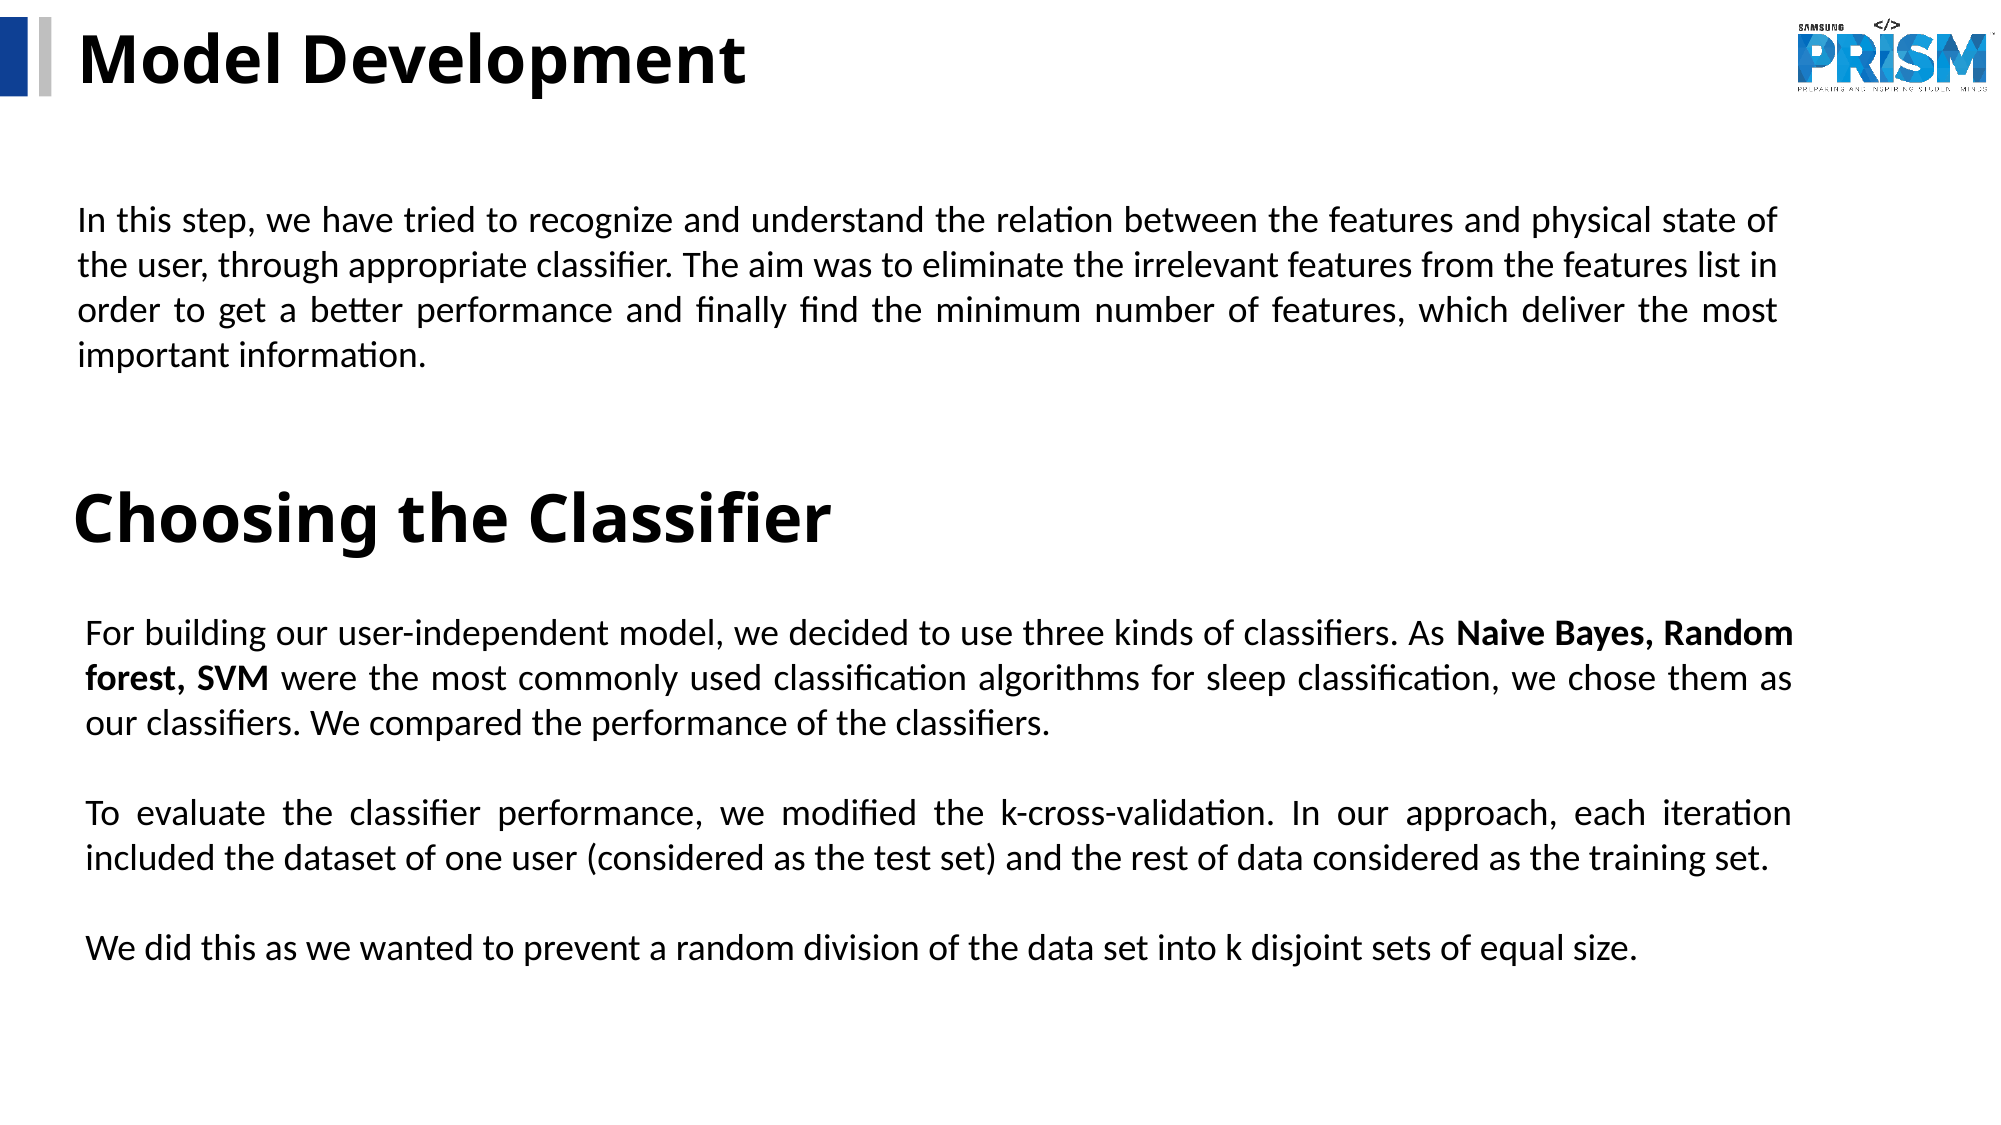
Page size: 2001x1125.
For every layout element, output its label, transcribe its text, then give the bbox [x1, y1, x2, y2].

picture [1794, 17, 2000, 96]
text_box Choosing the Classifier [57, 468, 849, 564]
text_box Model Development [62, 9, 1605, 105]
text_box [38, 16, 52, 97]
text_box [0, 16, 29, 97]
text_box For building our user-independent model, we decided to use three kinds of classifiers. As Naive Bayes, Random forest, SVM were the most commonly used classification algorithms for sleep classification, we chose them as our classifiers. We compared the performance of the classifiers. To evaluate the classifier performance, we modified the k-cross-validation. In our approach, each iteration included the dataset of one user (considered as the test set) and the rest of data considered as the training set. We did this as we wanted to prevent a random division of the data set into k disjoint sets of equal size. [70, 600, 1809, 976]
text_box In this step, we have tried to recognize and understand the relation between the features and physical state of the user, through appropriate classifier. The aim was to eliminate the irrelevant features from the features list in order to get a better performance and finally find the minimum number of features, which deliver the most important information. [62, 187, 1795, 383]
